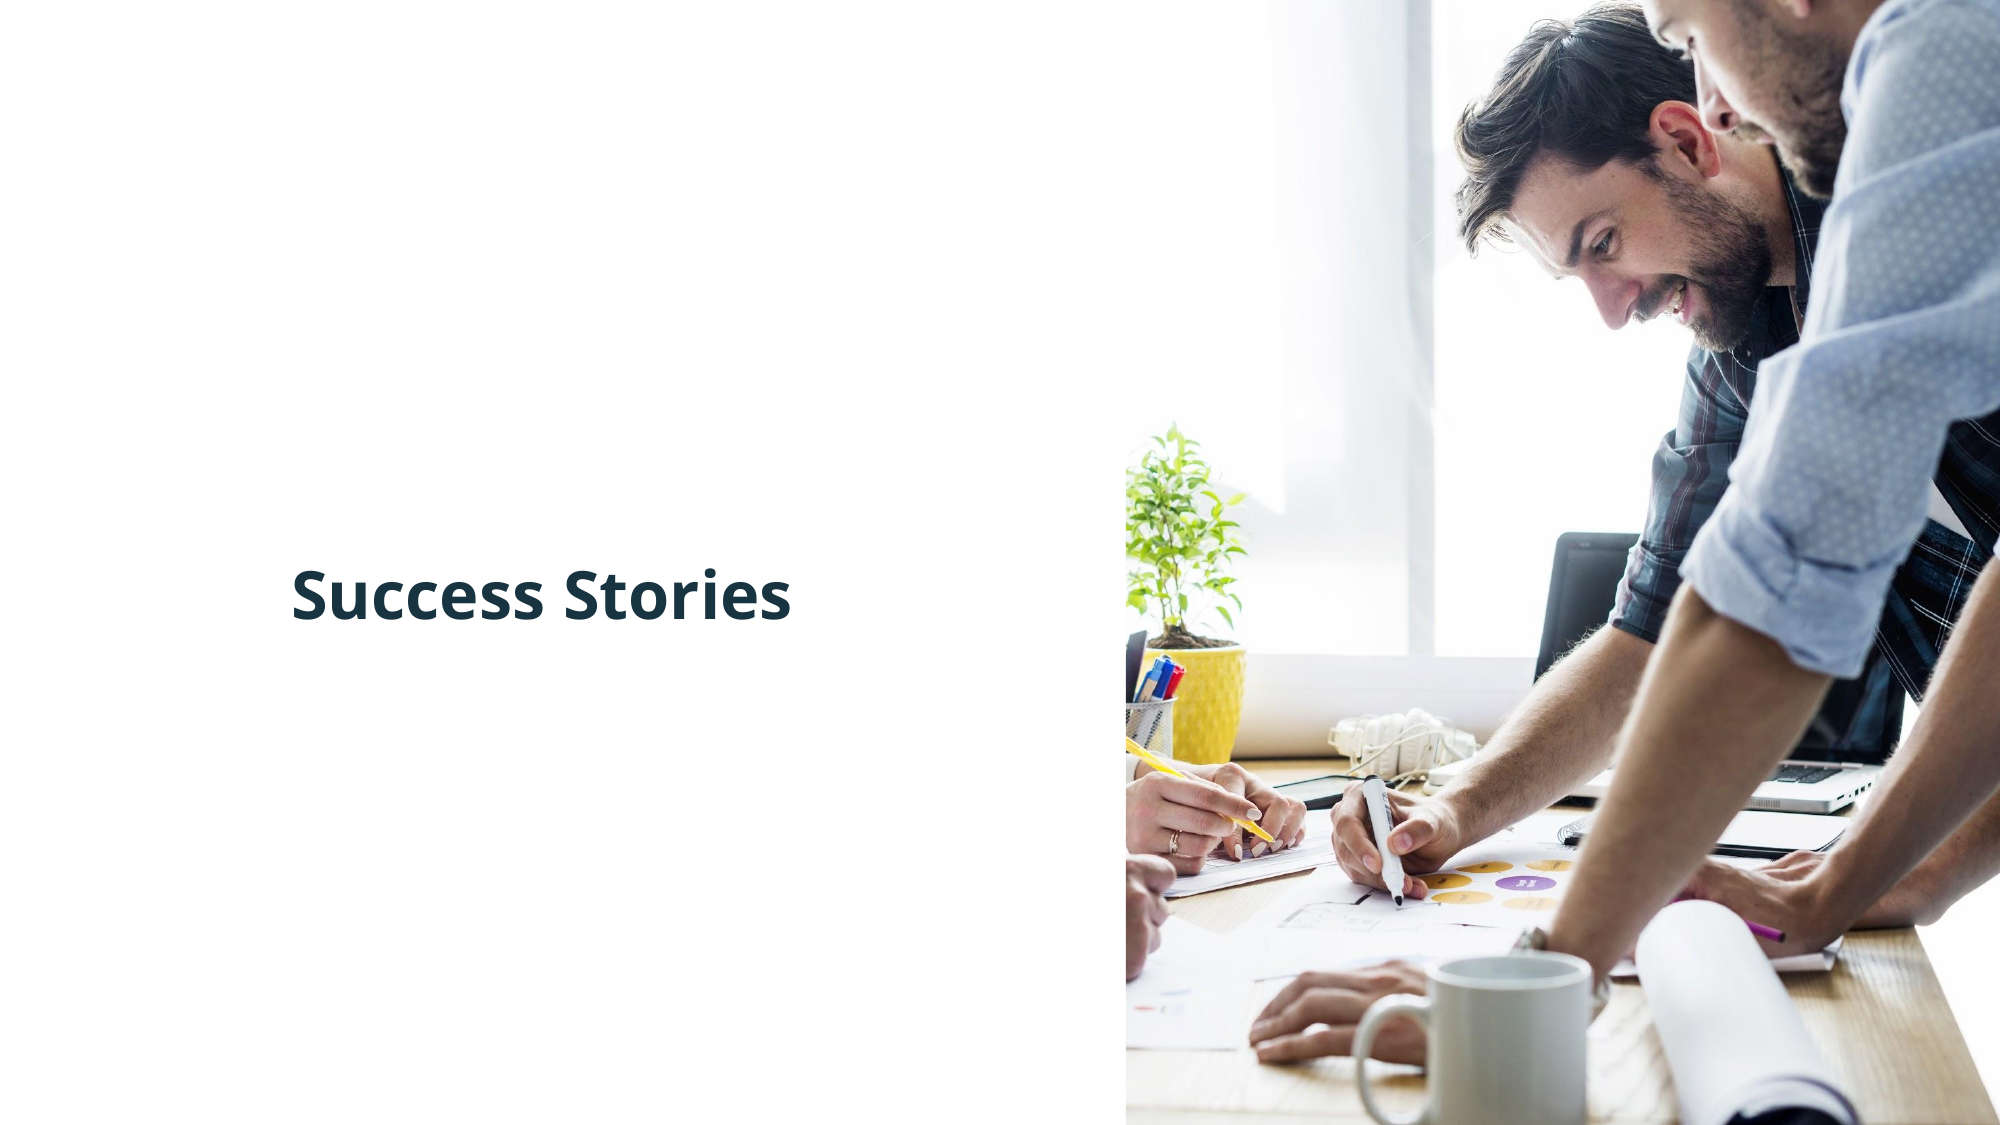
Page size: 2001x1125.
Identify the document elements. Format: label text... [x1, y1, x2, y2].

picture [1125, 0, 2000, 1125]
title Success Stories [77, 207, 1007, 653]
